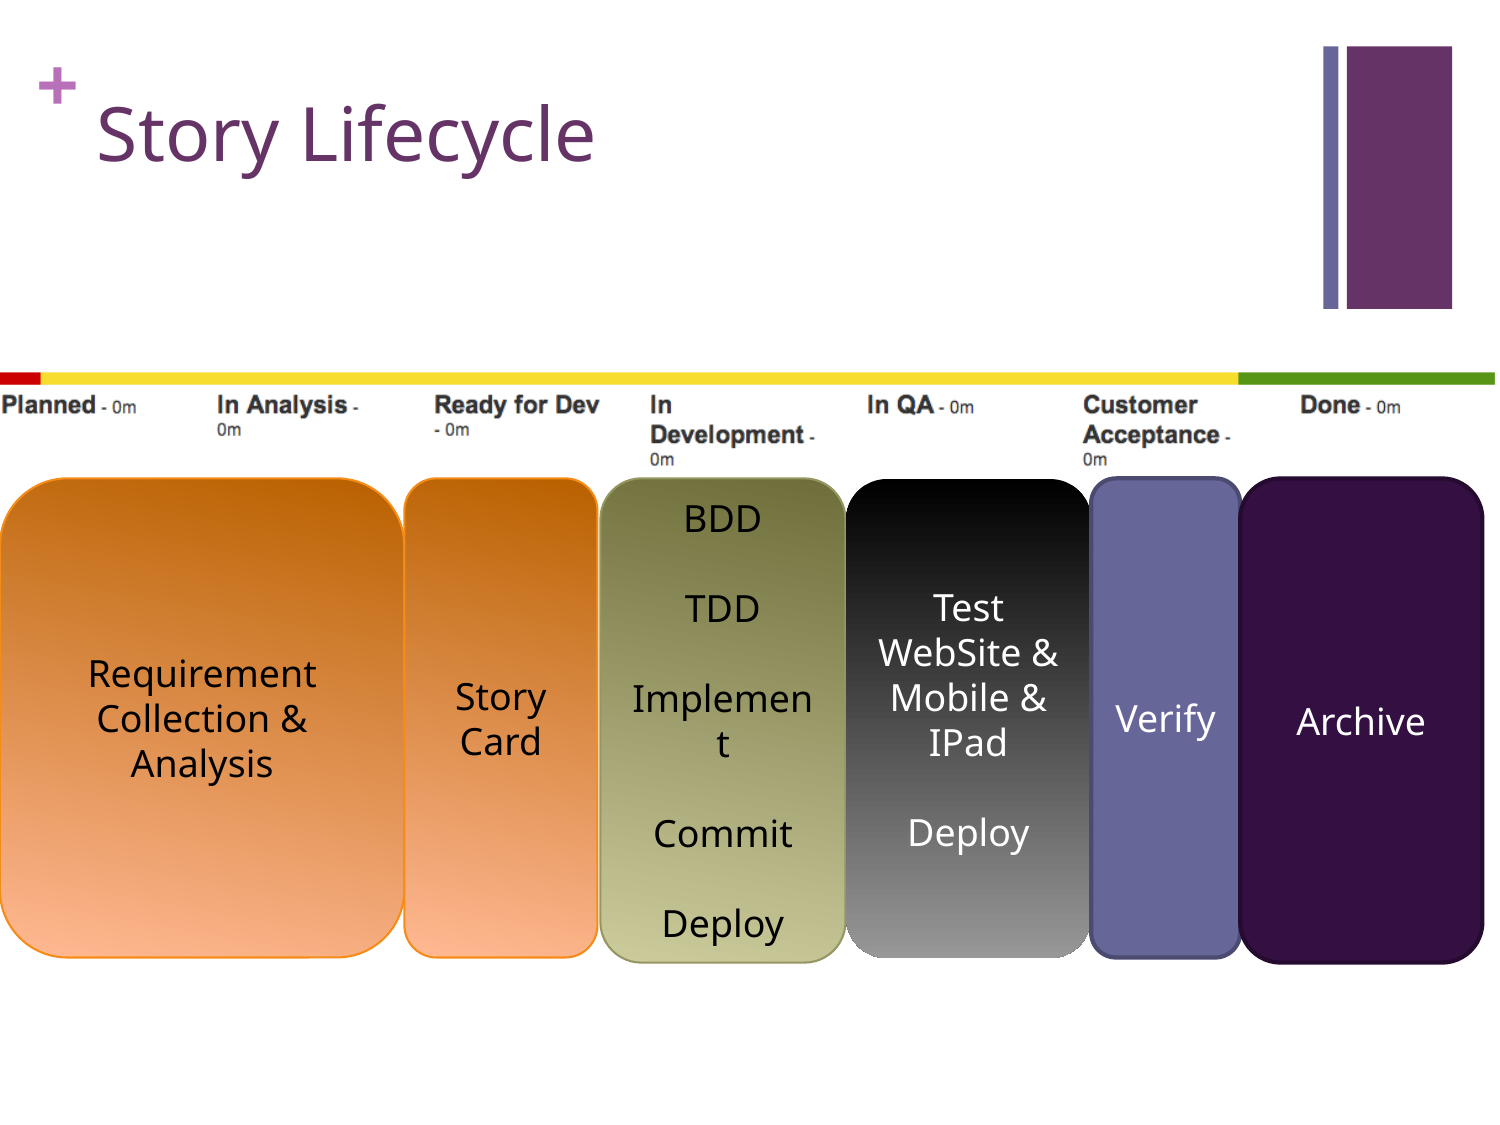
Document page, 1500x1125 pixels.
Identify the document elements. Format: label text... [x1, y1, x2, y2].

text_box Requirement Collection & Analysis [0, 503, 403, 959]
text_box Story Card [403, 503, 599, 959]
title Story Lifecycle [81, 79, 1322, 263]
text_box BDD TDD Implement Commit Deploy [599, 503, 847, 964]
picture [0, 369, 1500, 493]
text_box Verify [1089, 503, 1242, 960]
text_box Test WebSite & Mobile & IPad Deploy [845, 503, 1089, 959]
text_box Archive [1238, 503, 1485, 965]
